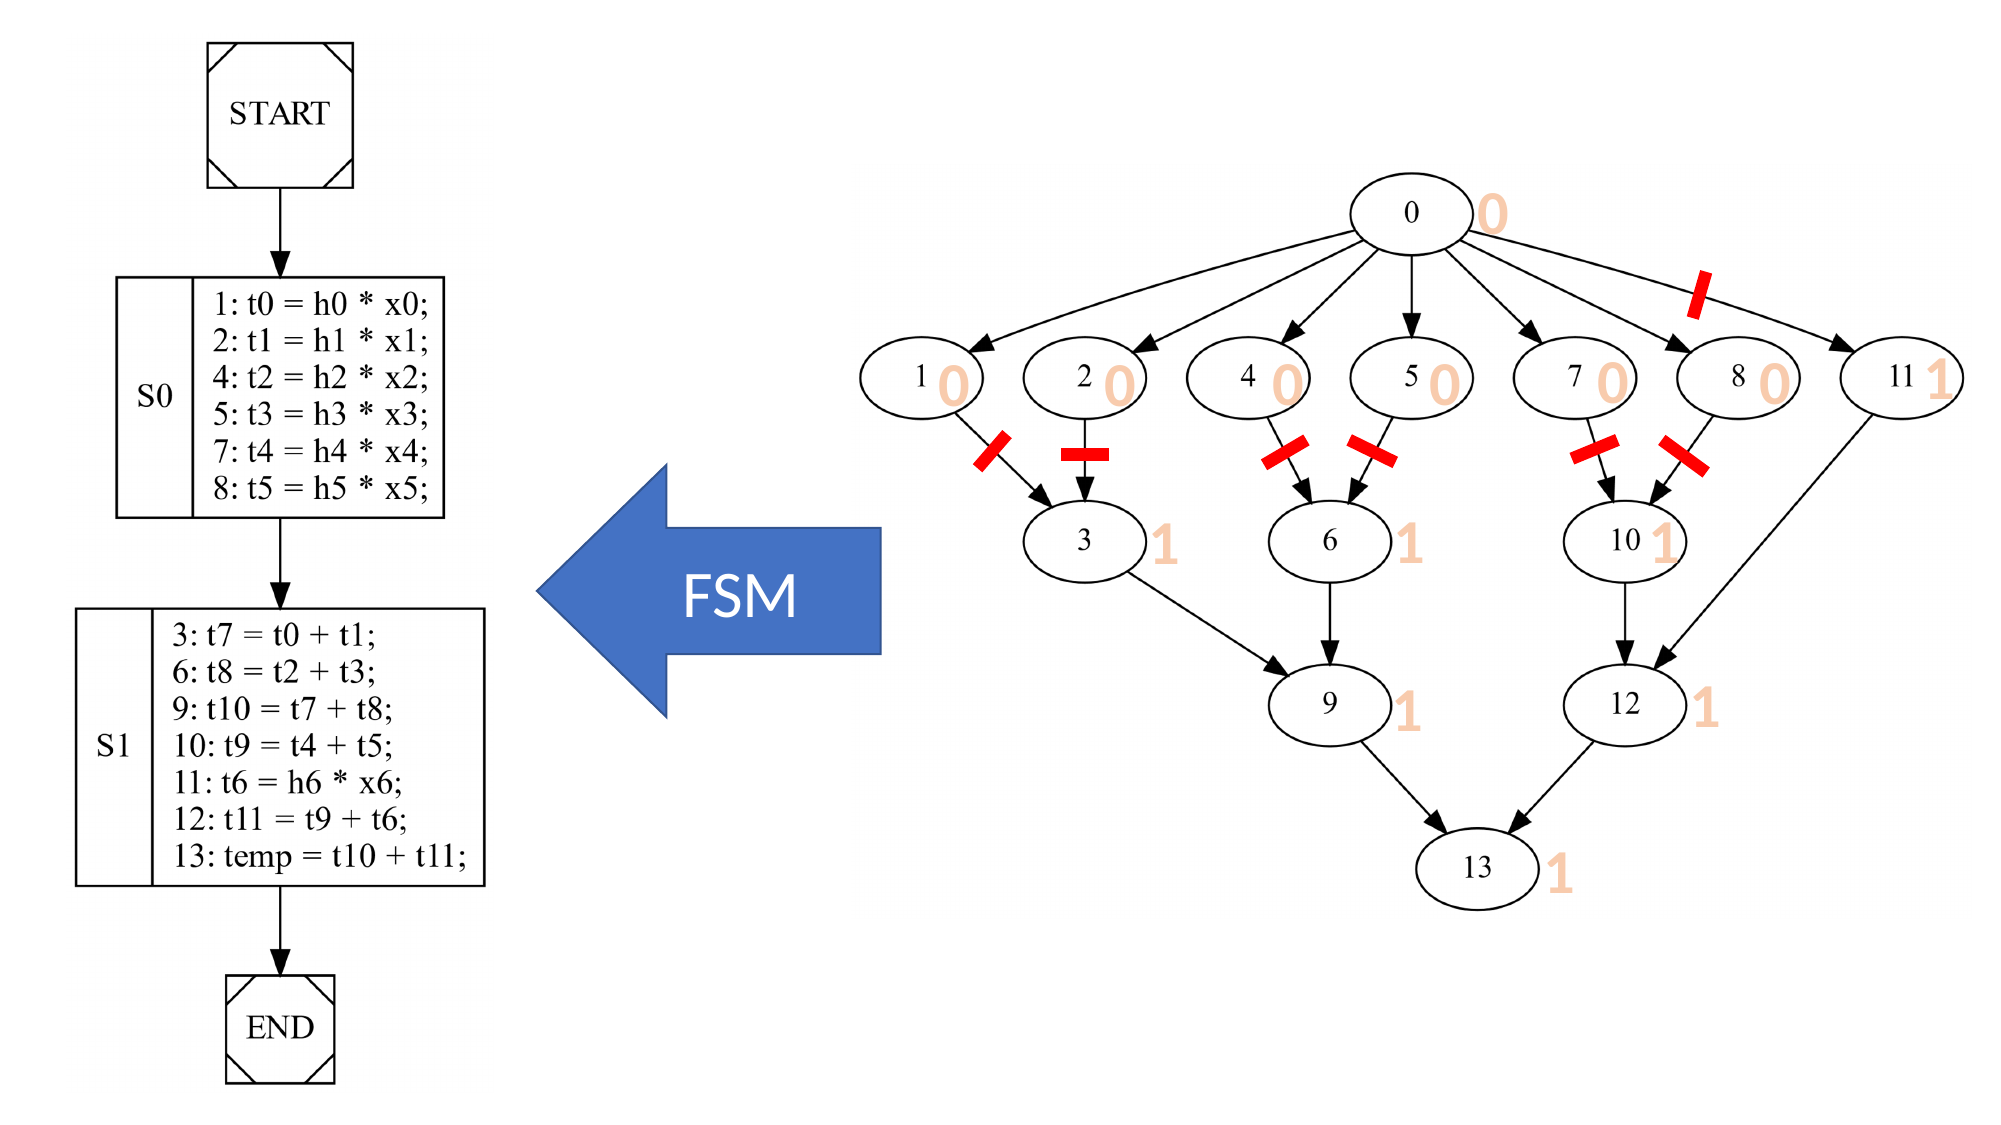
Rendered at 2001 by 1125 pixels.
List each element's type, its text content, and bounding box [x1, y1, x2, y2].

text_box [1571, 439, 1618, 459]
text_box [1263, 439, 1307, 465]
picture [66, 33, 494, 1093]
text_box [1661, 439, 1707, 473]
text_box FSM [535, 462, 851, 720]
picture [851, 164, 1972, 919]
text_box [1692, 271, 1707, 319]
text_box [977, 434, 1008, 469]
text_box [1349, 439, 1396, 463]
